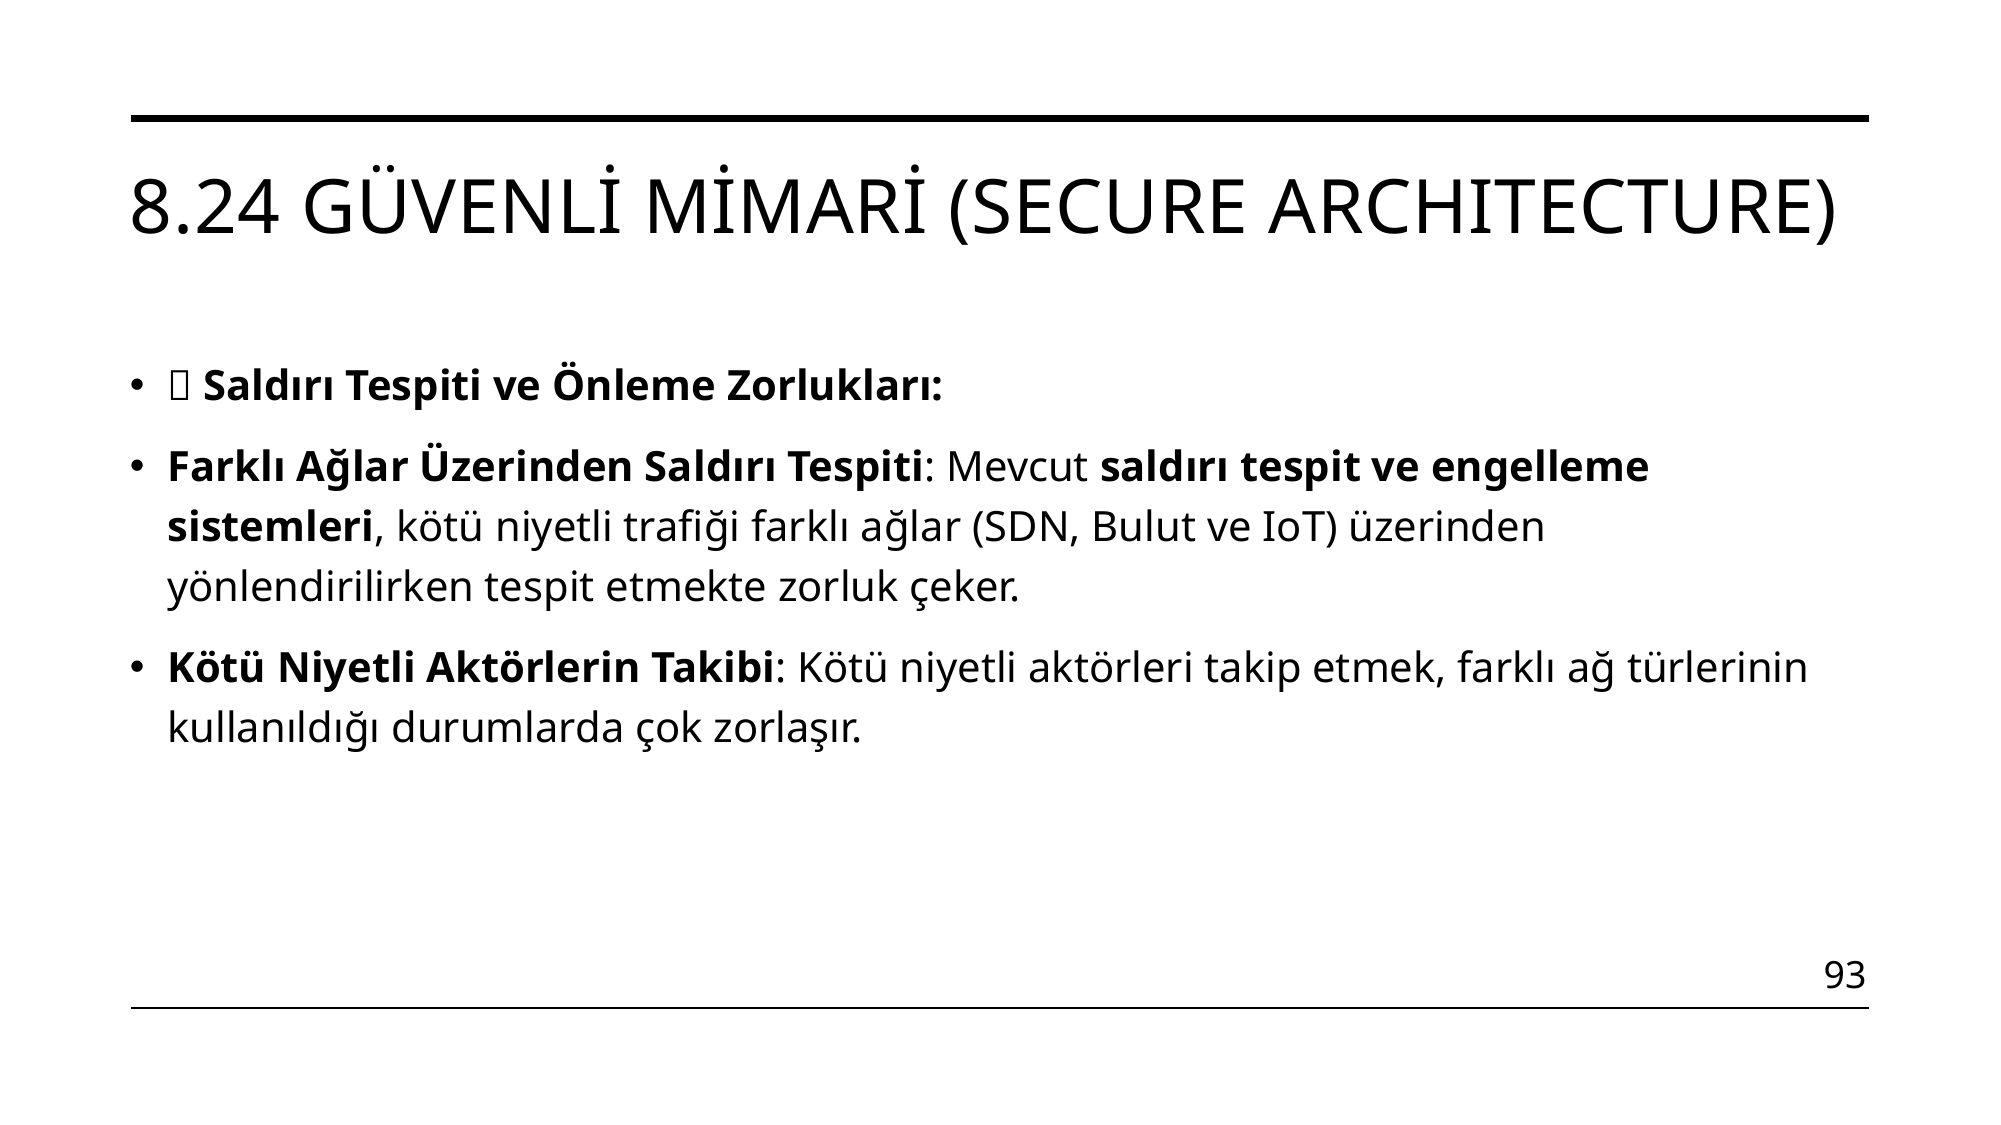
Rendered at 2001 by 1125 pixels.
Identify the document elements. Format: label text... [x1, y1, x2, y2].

list 🚨 Saldırı Tespiti ve Önleme Zorlukları: Farklı Ağlar Üzerinden Saldırı Tespiti: Mevcut saldırı tespit ve engelleme sistemleri, kötü niyetli trafiği farklı ağlar (SDN, Bulut ve IoT) üzerinden yönlendirilirken tespit etmekte zorluk çeker. Kötü Niyetli Aktörlerin Takibi: Kötü niyetli aktörleri takip etmek, farklı ağ türlerinin kullanıldığı durumlarda çok zorlaşır. [114, 341, 1869, 1004]
title 8.24 Güvenli Mimari (Secure Archıtecture) [114, 151, 1869, 324]
text_box 93 [1808, 943, 1885, 1004]
